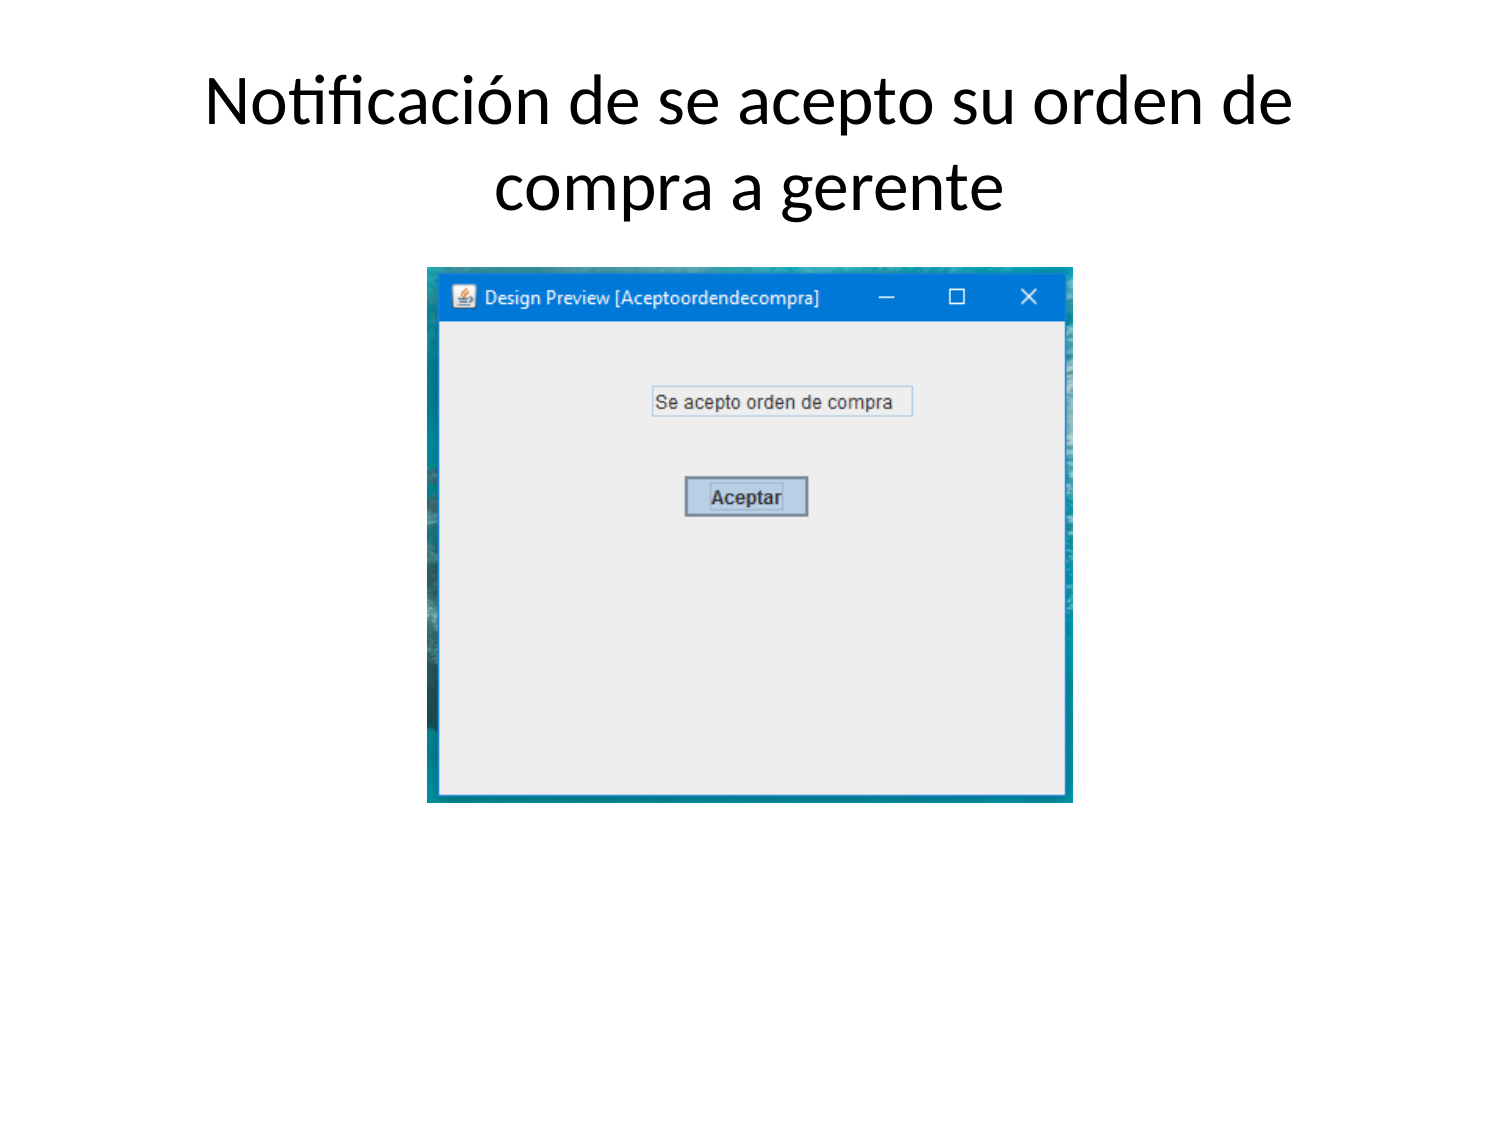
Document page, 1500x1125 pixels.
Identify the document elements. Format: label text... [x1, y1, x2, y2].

picture [427, 266, 1073, 804]
title Notificación de se acepto su orden de compra a gerente [75, 45, 1425, 233]
